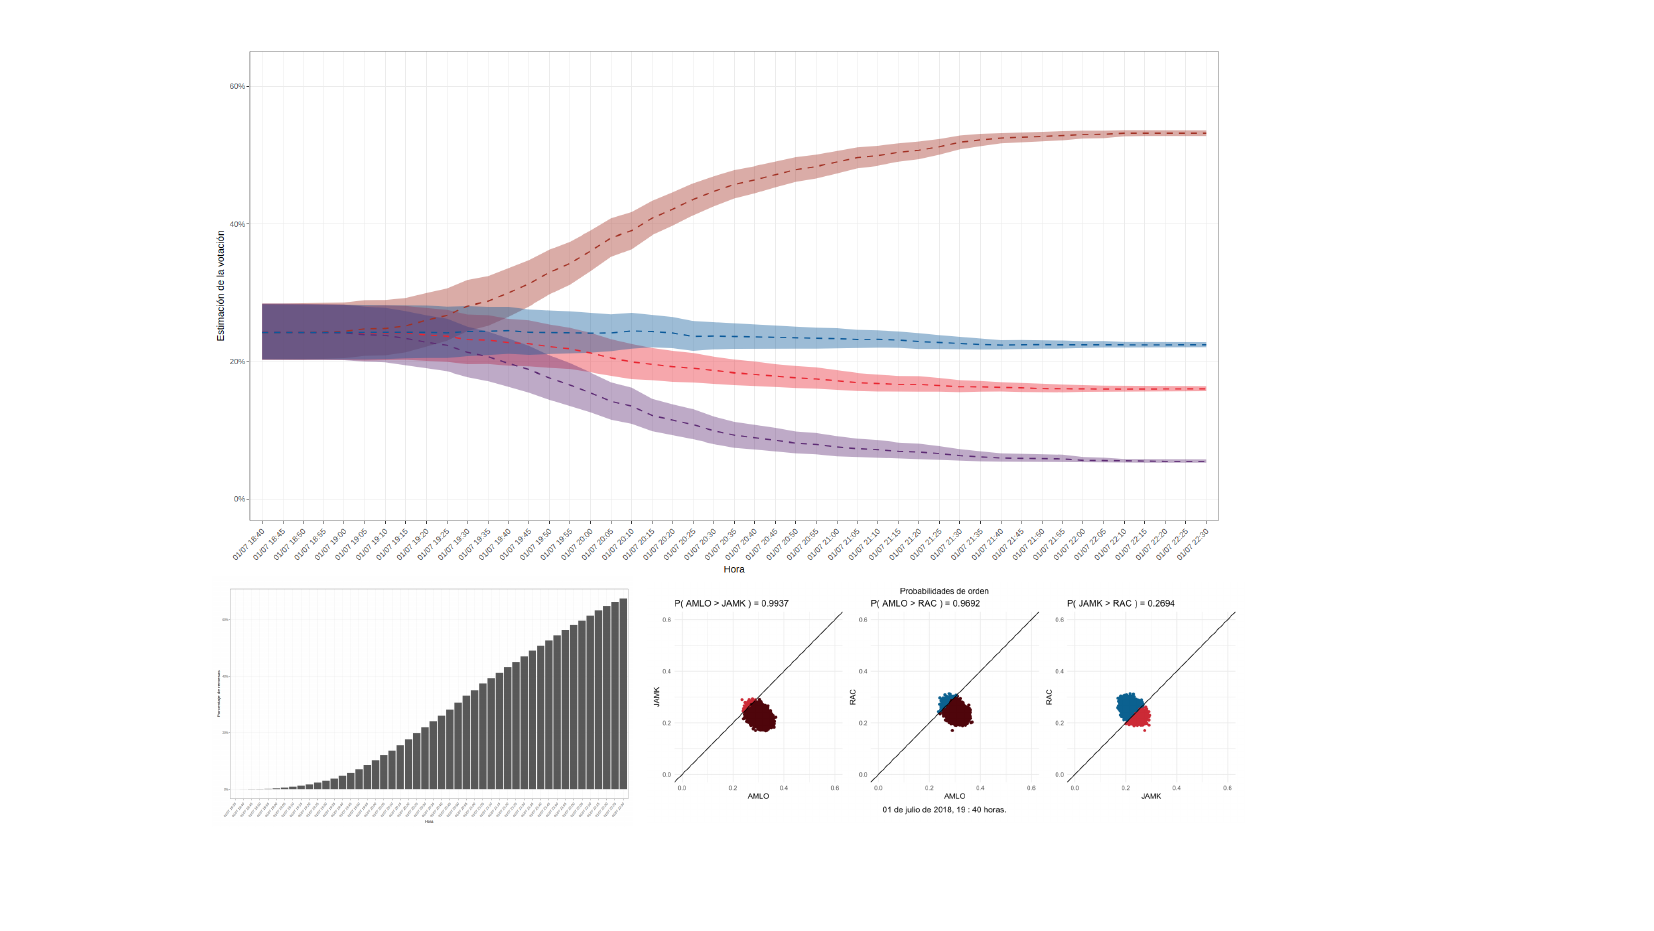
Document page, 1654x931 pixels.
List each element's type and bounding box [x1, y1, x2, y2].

picture [647, 582, 1246, 823]
picture [212, 29, 1233, 827]
